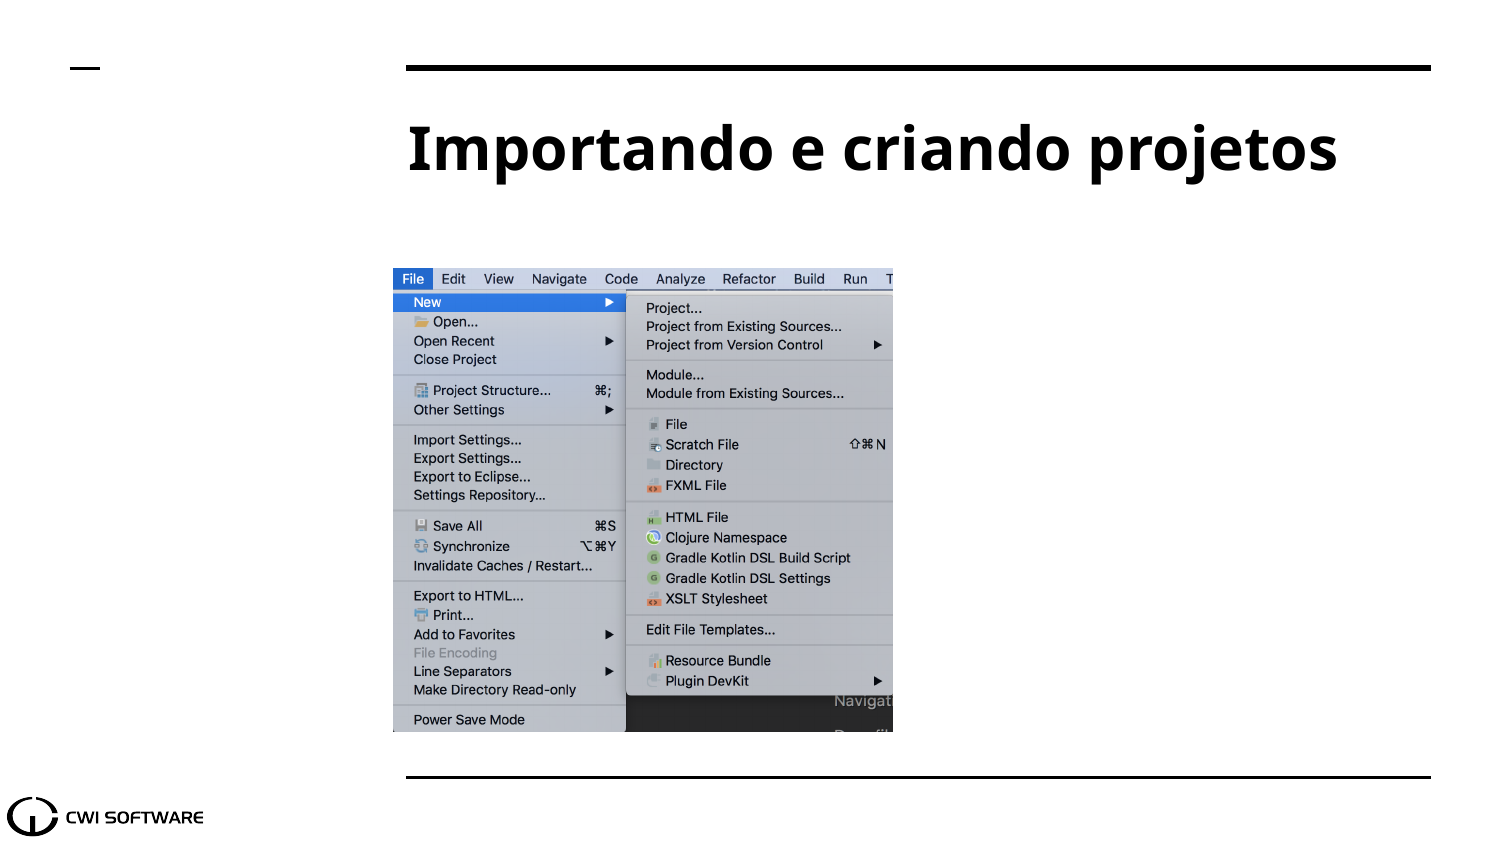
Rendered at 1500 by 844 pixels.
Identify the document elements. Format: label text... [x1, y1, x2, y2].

picture [393, 267, 893, 732]
picture [5, 795, 206, 839]
title Importando e criando projetos [393, 93, 1432, 200]
